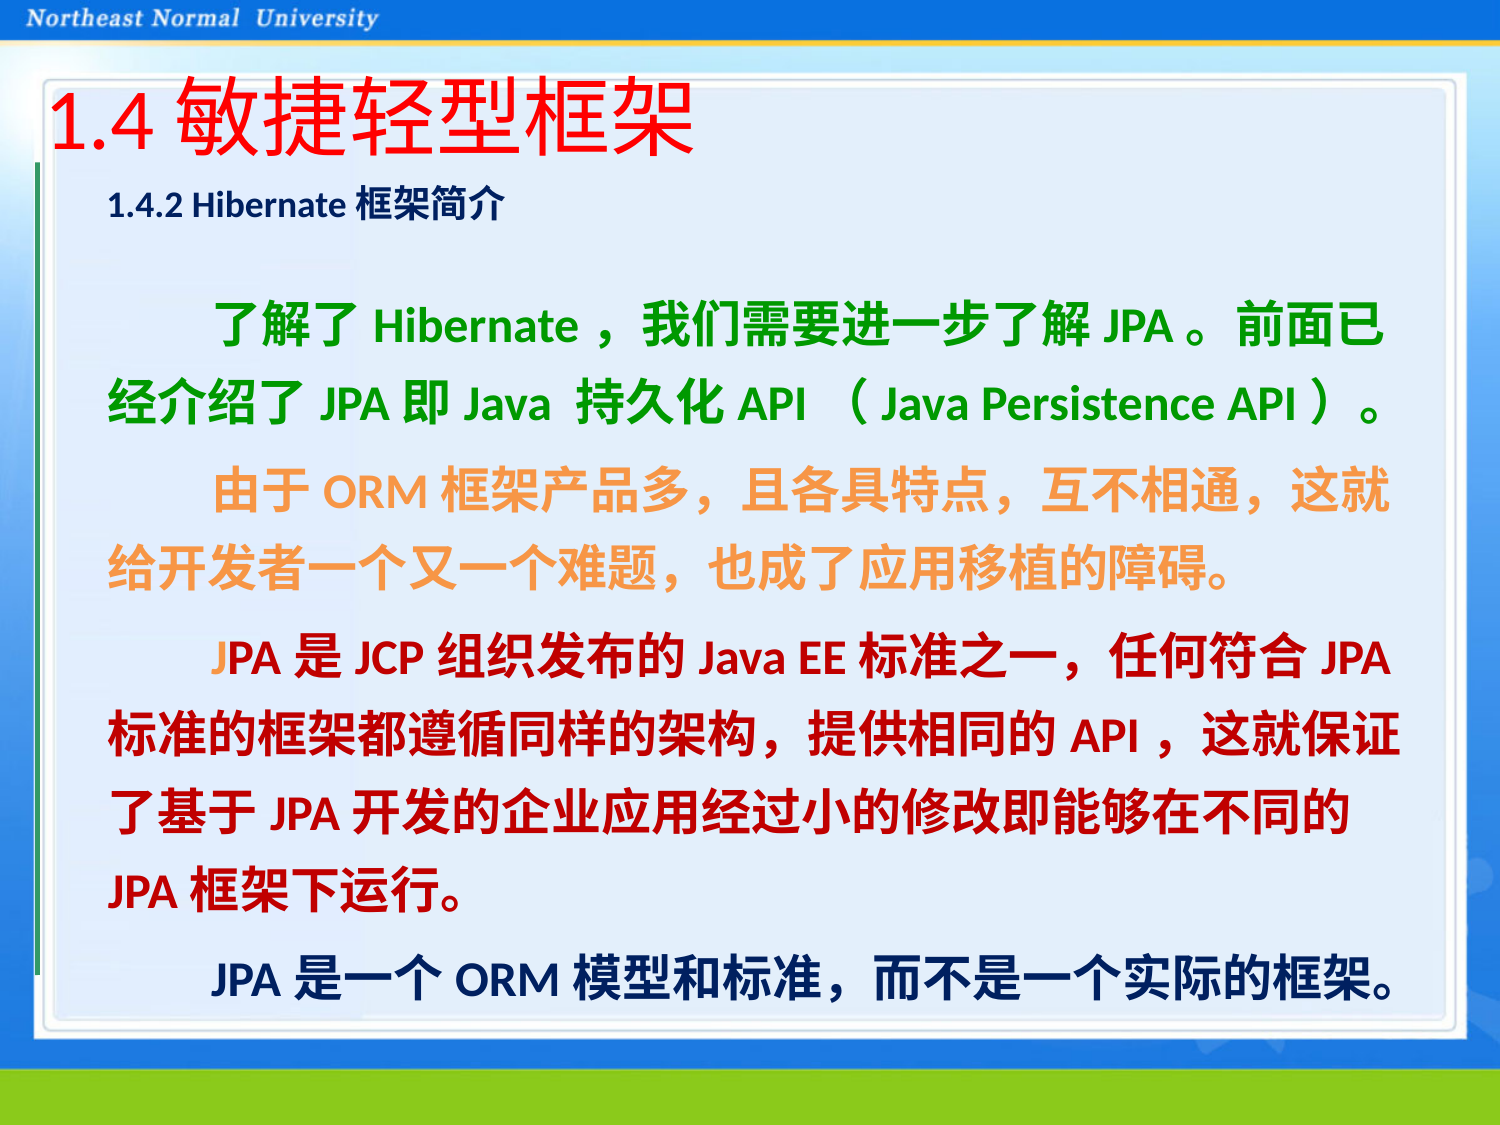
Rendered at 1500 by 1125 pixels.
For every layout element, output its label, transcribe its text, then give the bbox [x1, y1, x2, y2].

title 1.4敏捷轻型框架 [29, 54, 1424, 175]
picture [0, 0, 1500, 1125]
text_box 了解了Hibernate，我们需要进一步了解JPA。前面已经介绍了JPA即Java 持久化API（Java Persistence API）。 由于ORM框架产品多，且各具特点，互不相通，这就给开发者一个又一个难题，也成了应用移植的障碍。 JPA是JCP组织发布的Java EE标准之一，任何符合JPA标准的框架都遵循同样的架构，提供相同的API，这就保证了基于JPA开发的企业应用经过小的修改即能够在不同的JPA框架下运行。 JPA是一个ORM模型和标准，而不是一个实际的框架。 [93, 267, 1447, 1059]
text_box 1.4.2 Hibernate框架简介 [91, 172, 1246, 233]
